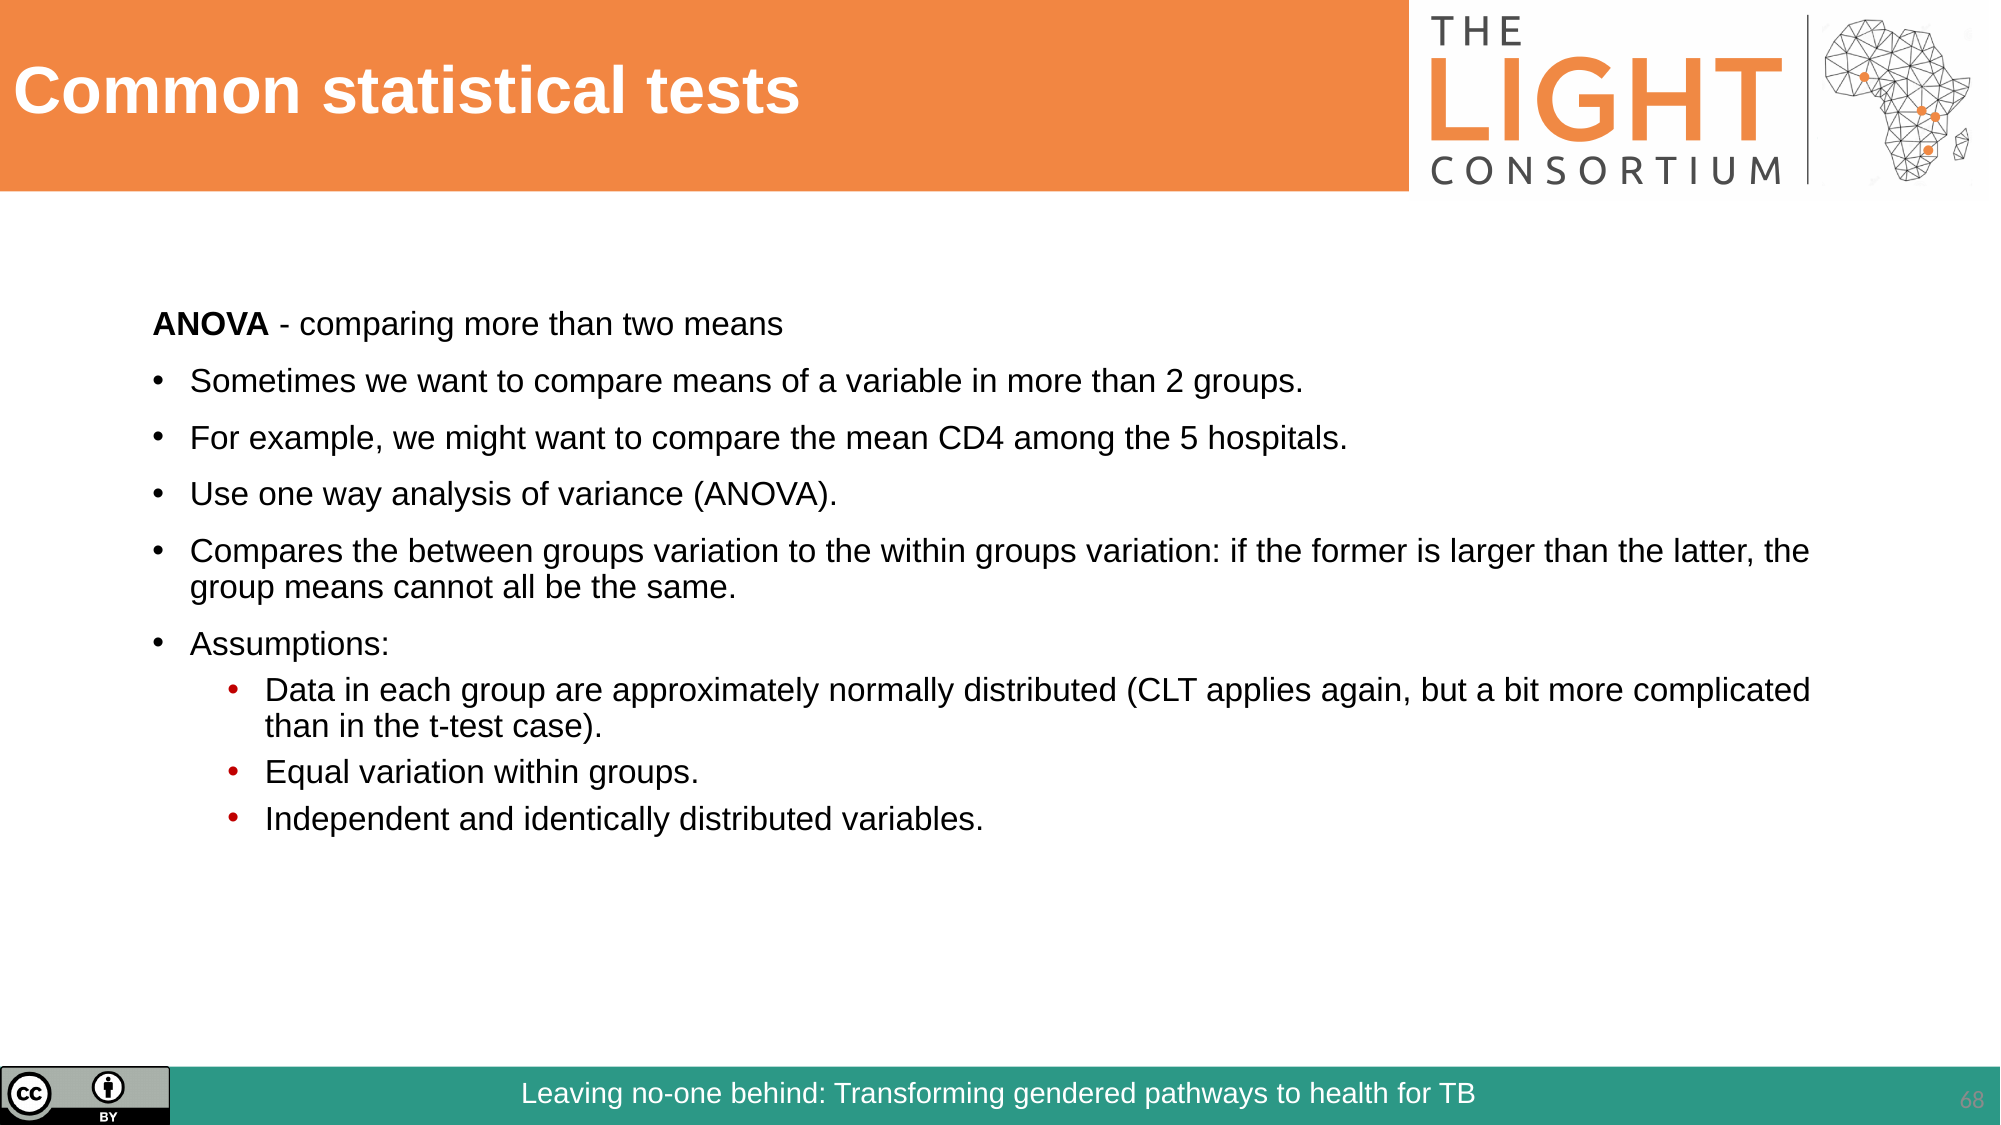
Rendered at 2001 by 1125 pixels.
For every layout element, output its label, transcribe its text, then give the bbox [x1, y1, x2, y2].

picture [1409, 0, 1989, 201]
slide_number ‹#› [1550, 1073, 2000, 1125]
picture [0, 1066, 170, 1125]
title Common statistical tests [0, 0, 1410, 192]
list ANOVA - comparing more than two means Sometimes we want to compare means of a variable in more than 2 groups. For example, we might want to compare the mean CD4 among the 5 hospitals. Use one way analysis of variance (ANOVA). Compares the between groups variation to the within groups variation: if the former is larger than the latter, the group means cannot all be the same. Assumptions: Data in each group are approximately normally distributed (CLT applies again, but a bit more complicated than in the t-test case). Equal variation within groups. Independent and identically distributed variables. [137, 299, 1863, 1066]
